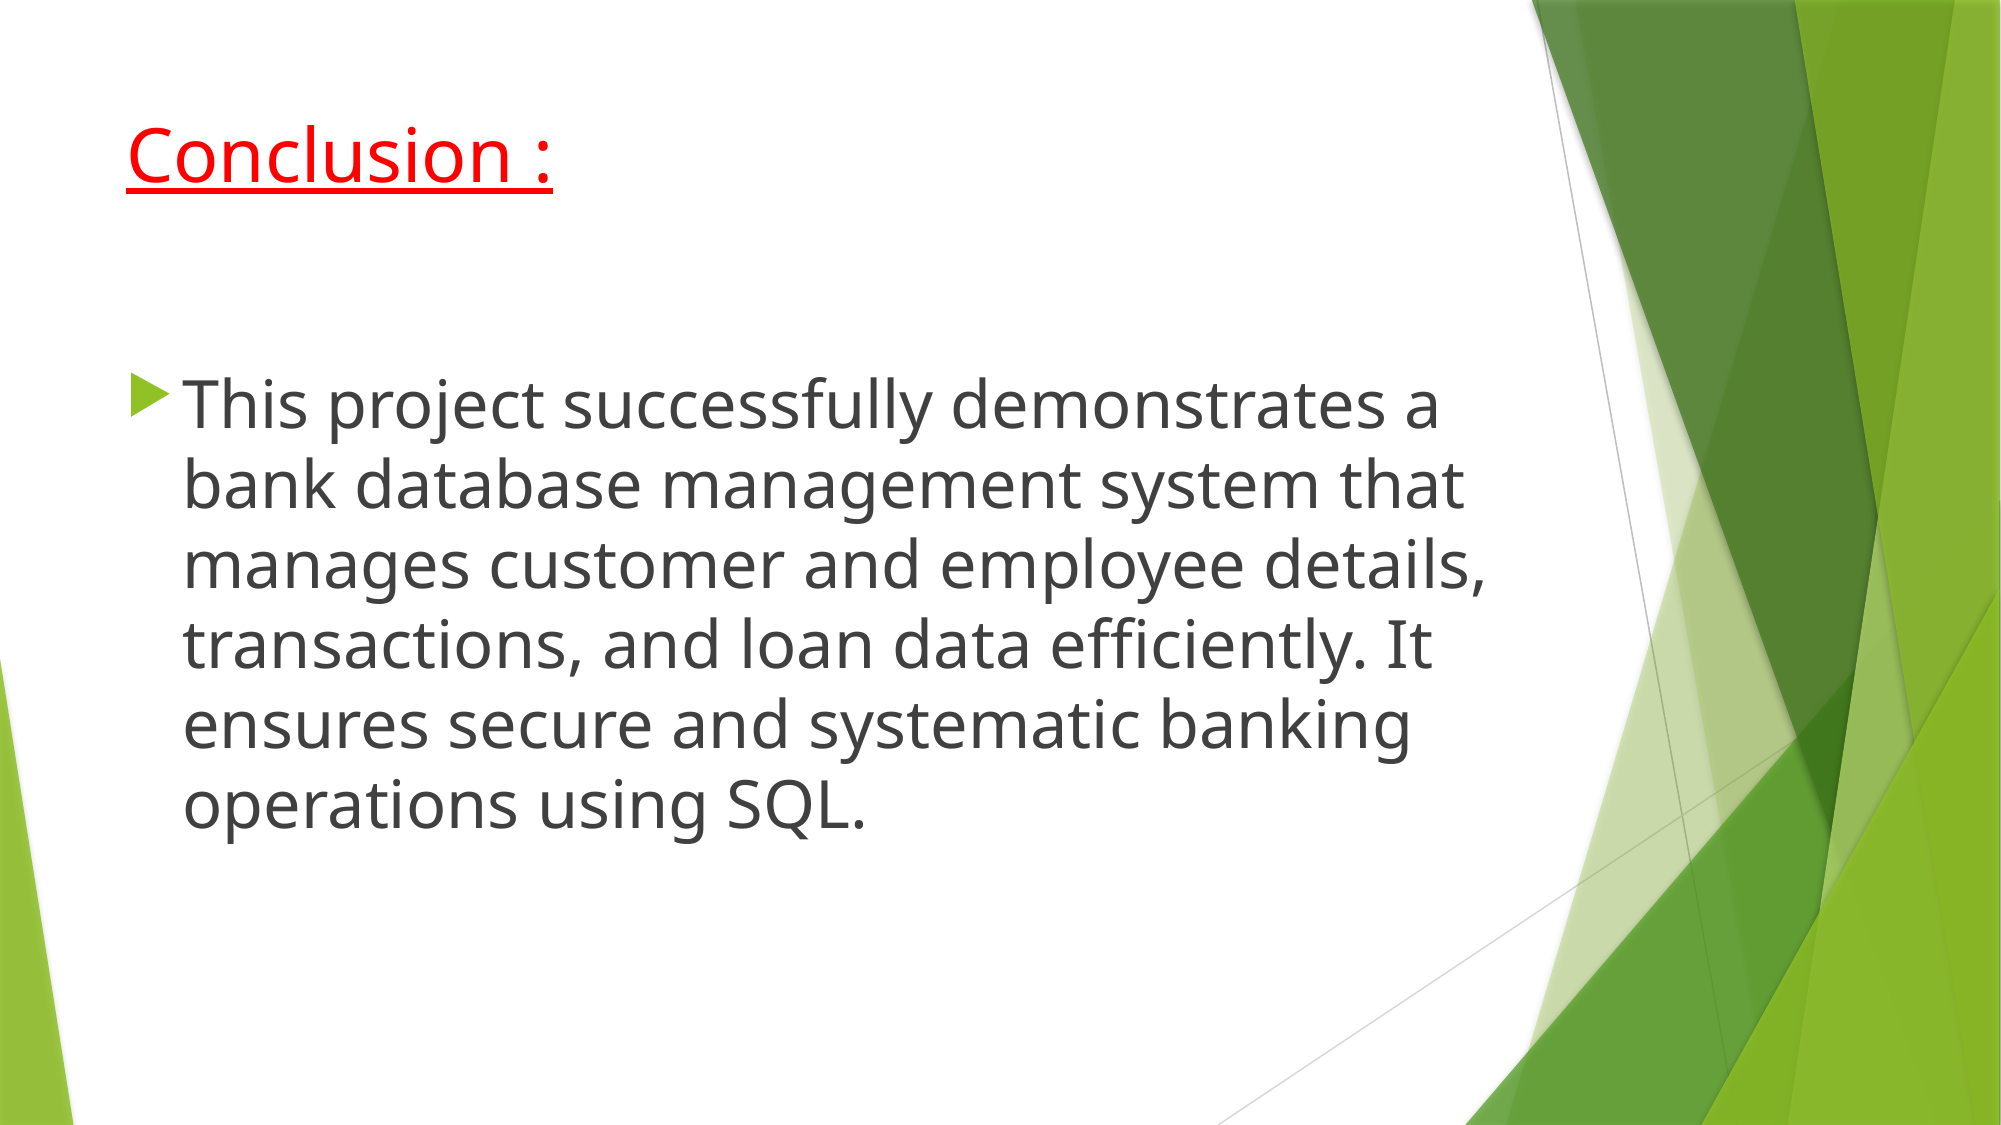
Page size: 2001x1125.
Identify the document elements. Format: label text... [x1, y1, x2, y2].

title Conclusion : [111, 99, 1522, 317]
list This project successfully demonstrates a bank database management system that manages customer and employee details, transactions, and loan data efficiently. It ensures secure and systematic banking operations using SQL. [111, 354, 1522, 992]
